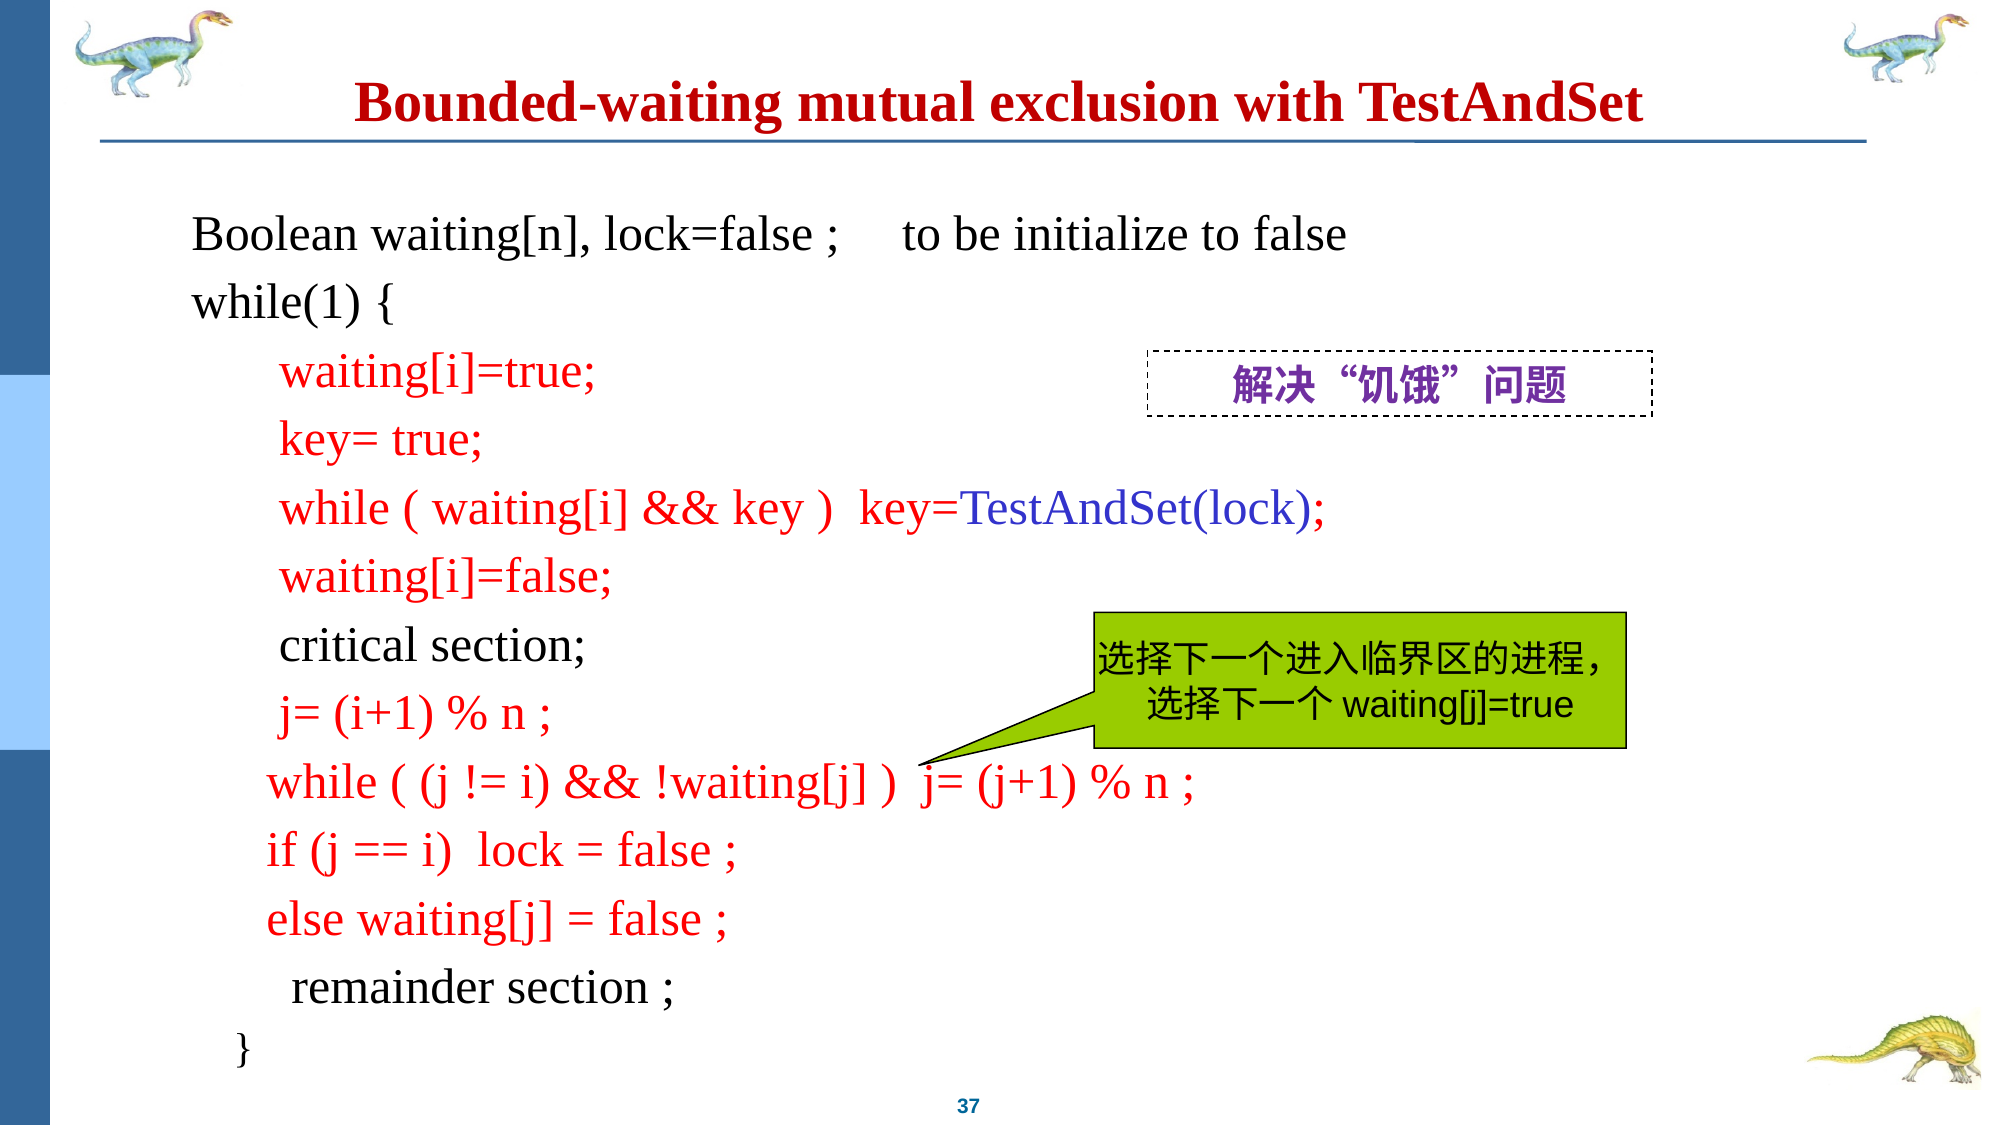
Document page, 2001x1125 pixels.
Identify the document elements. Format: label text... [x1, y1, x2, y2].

picture [62, 0, 250, 107]
title Bounded-waiting mutual exclusion with TestAndSet [99, 45, 1900, 141]
picture [1837, 12, 1988, 94]
picture [1804, 1007, 1982, 1090]
text_box 选择下一个进入临界区的进程，选择下一个waiting[j]=true [918, 612, 1627, 766]
text_box 解决“饥饿”问题 [1147, 351, 1652, 416]
list Boolean waiting[n], lock=false ; to be initialize to false while(1) { waiting[i]=true; key= true; while ( waiting[i] && key ) key=TestAndSet(lock); waiting[i]=false; critical section; j= (i+1) % n ; while ( (j != i) && !waiting[j] ) j= (j+1) % n ; if (j == i) lock = false ; else waiting[j] = false ; remainder section ; } [176, 202, 1977, 946]
